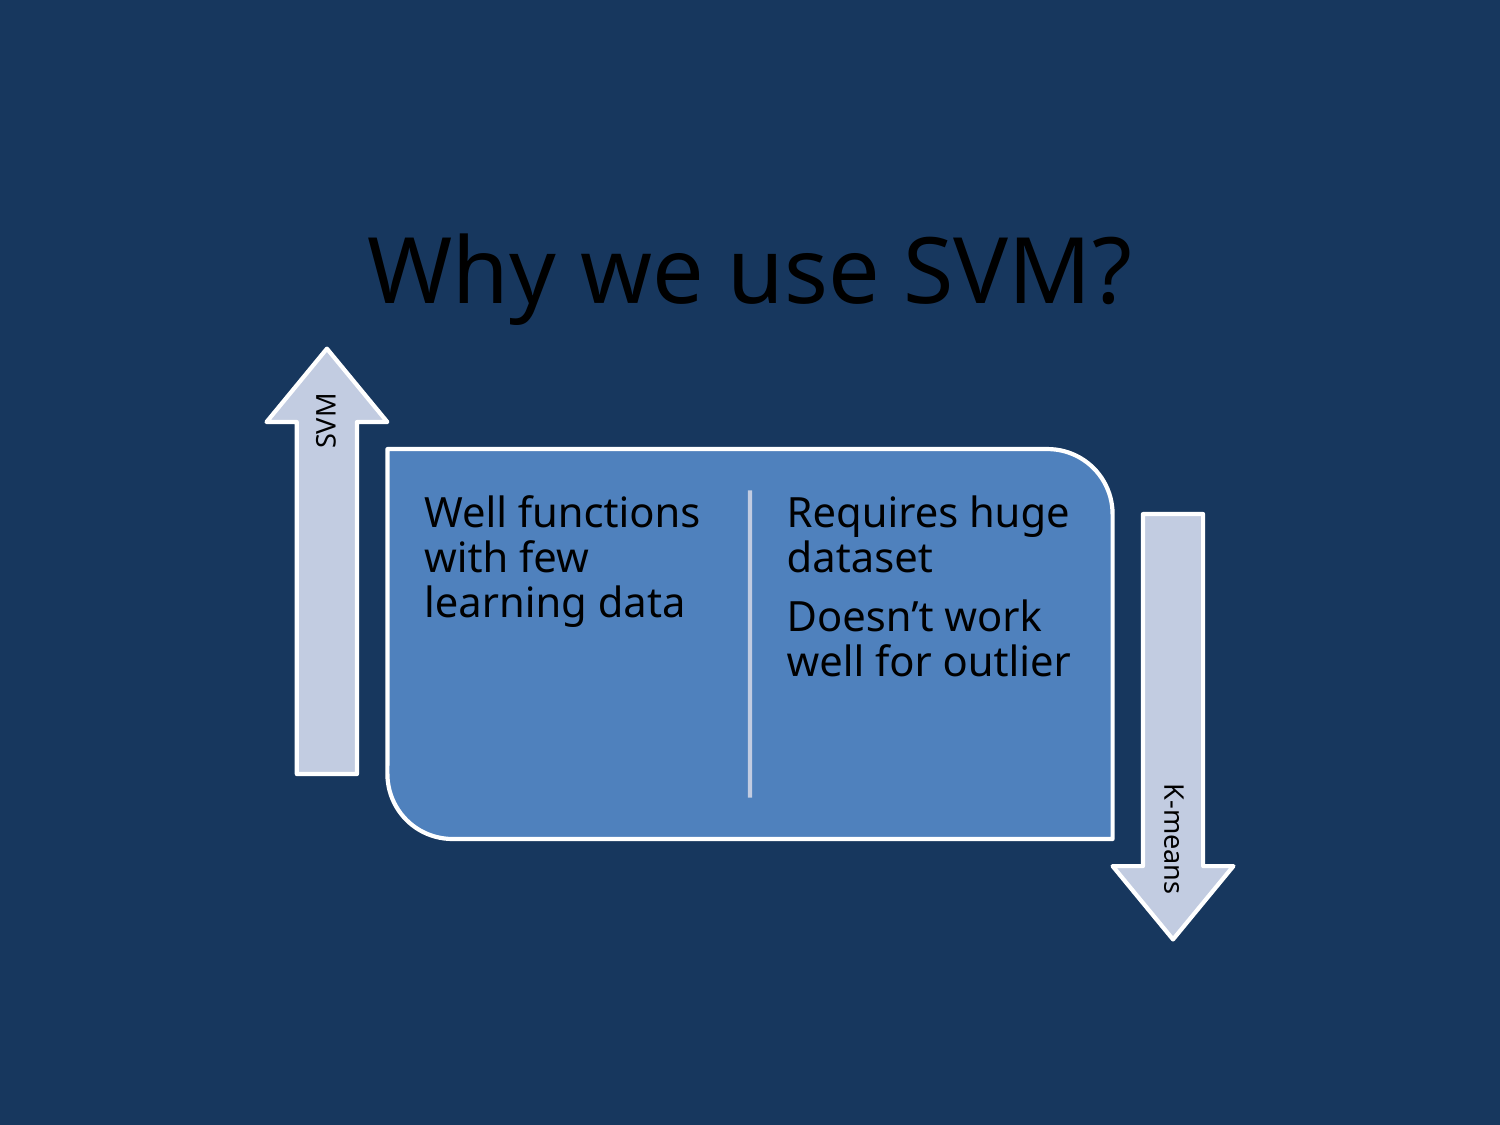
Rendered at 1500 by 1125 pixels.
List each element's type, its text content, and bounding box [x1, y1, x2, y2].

title Why we use SVM? [103, 185, 1397, 349]
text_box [150, 348, 1350, 940]
